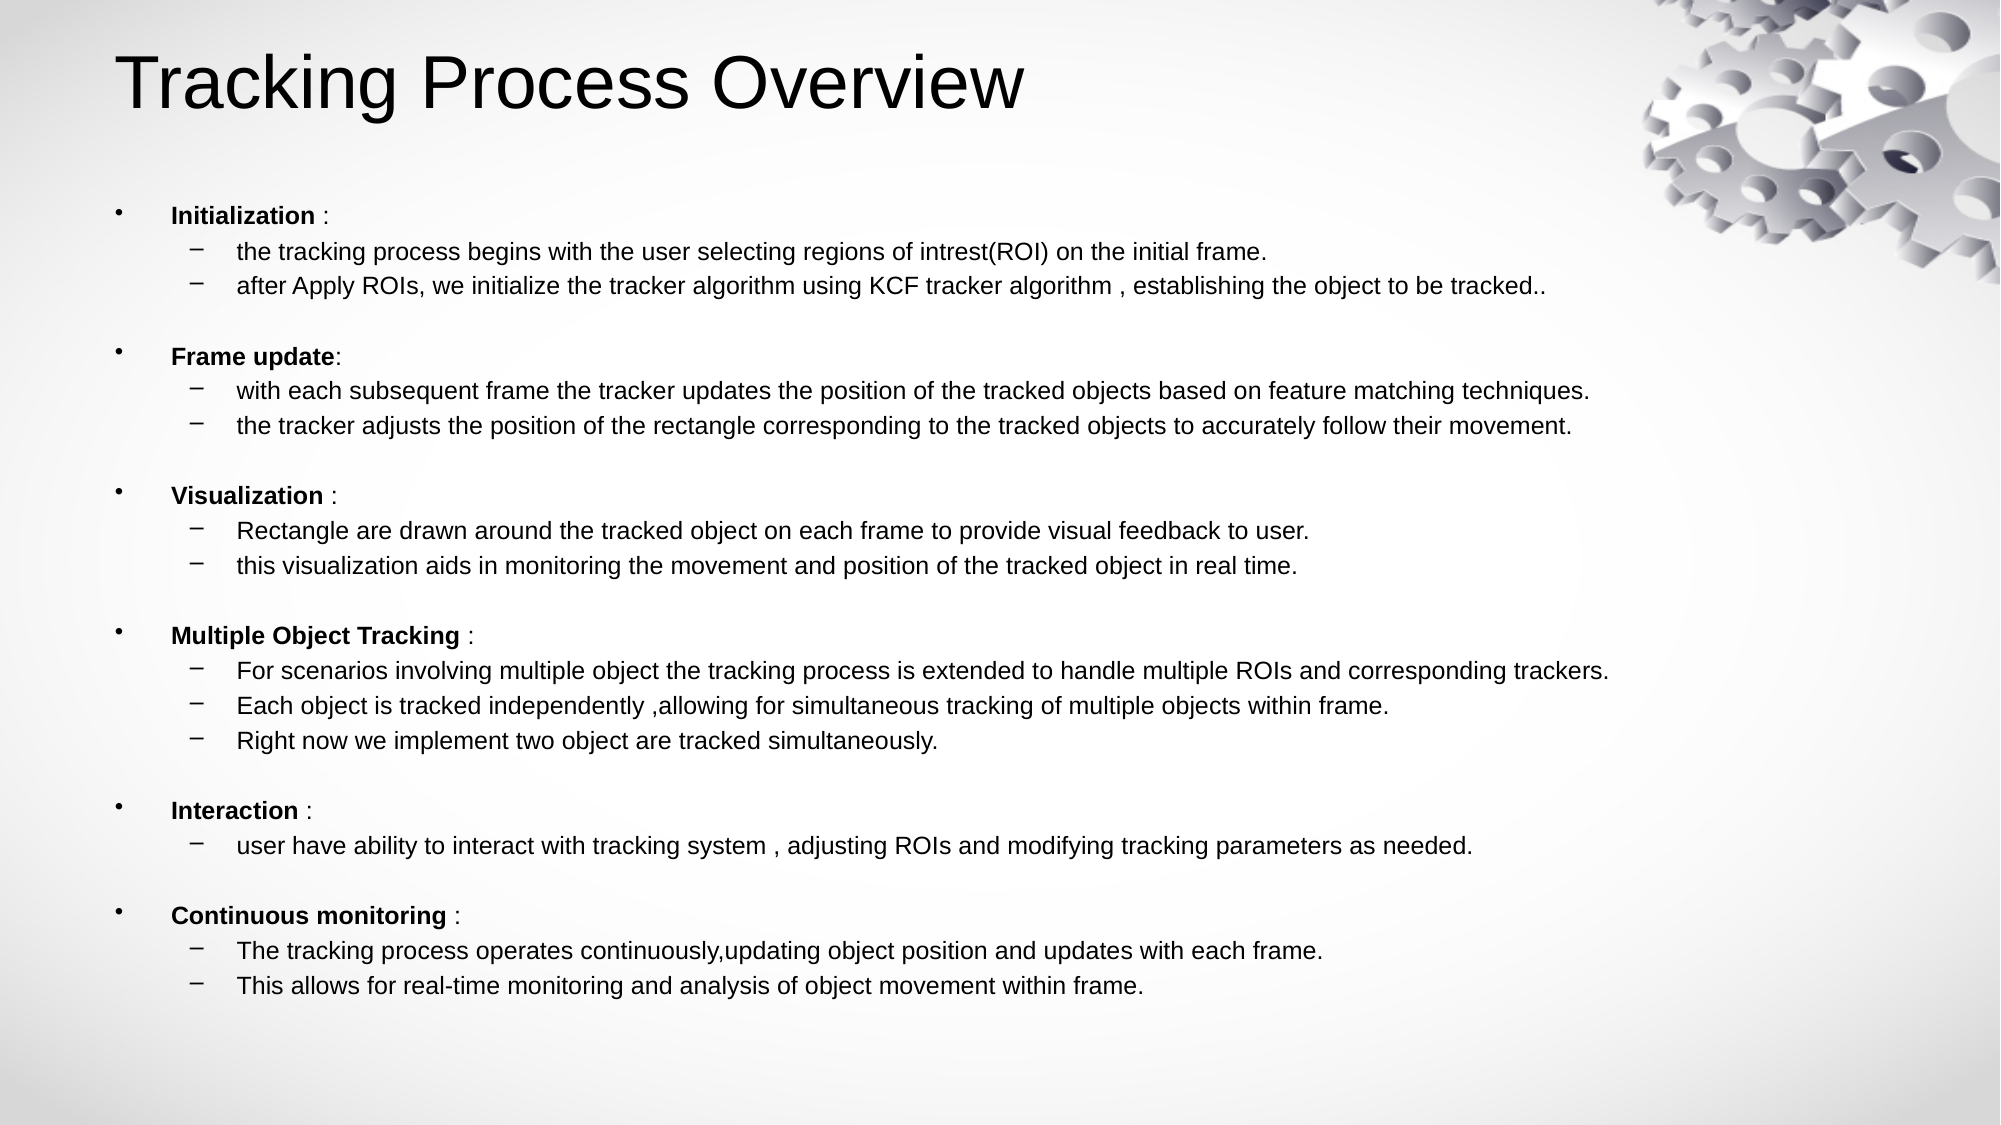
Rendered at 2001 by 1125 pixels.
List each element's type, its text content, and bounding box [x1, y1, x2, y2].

picture [0, 0, 2000, 1125]
title Tracking Process Overview [99, 30, 1901, 127]
list Initialization : the tracking process begins with the user selecting regions of intrest(ROI) on the initial frame. after Apply ROIs, we initialize the tracker algorithm using KCF tracker algorithm , establishing the object to be tracked.. Frame update: with each subsequent frame the tracker updates the position of the tracked objects based on feature matching techniques. the tracker adjusts the position of the rectangle corresponding to the tracked objects to accurately follow their movement. Visualization : Rectangle are drawn around the tracked object on each frame to provide visual feedback to user. this visualization aids in monitoring the movement and position of the tracked object in real time. Multiple Object Tracking : For scenarios involving multiple object the tracking process is extended to handle multiple ROIs and corresponding trackers. Each object is tracked independently ,allowing for simultaneous tracking of multiple objects within frame. Right now we implement two object are tracked simultaneously. Interaction : user have ability to interact with tracking system , adjusting ROIs and modifying tracking parameters as needed. Continuous monitoring : The tracking process operates continuously,updating object position and updates with each frame. This allows for real-time monitoring and analysis of object movement within frame. [99, 192, 1901, 1006]
